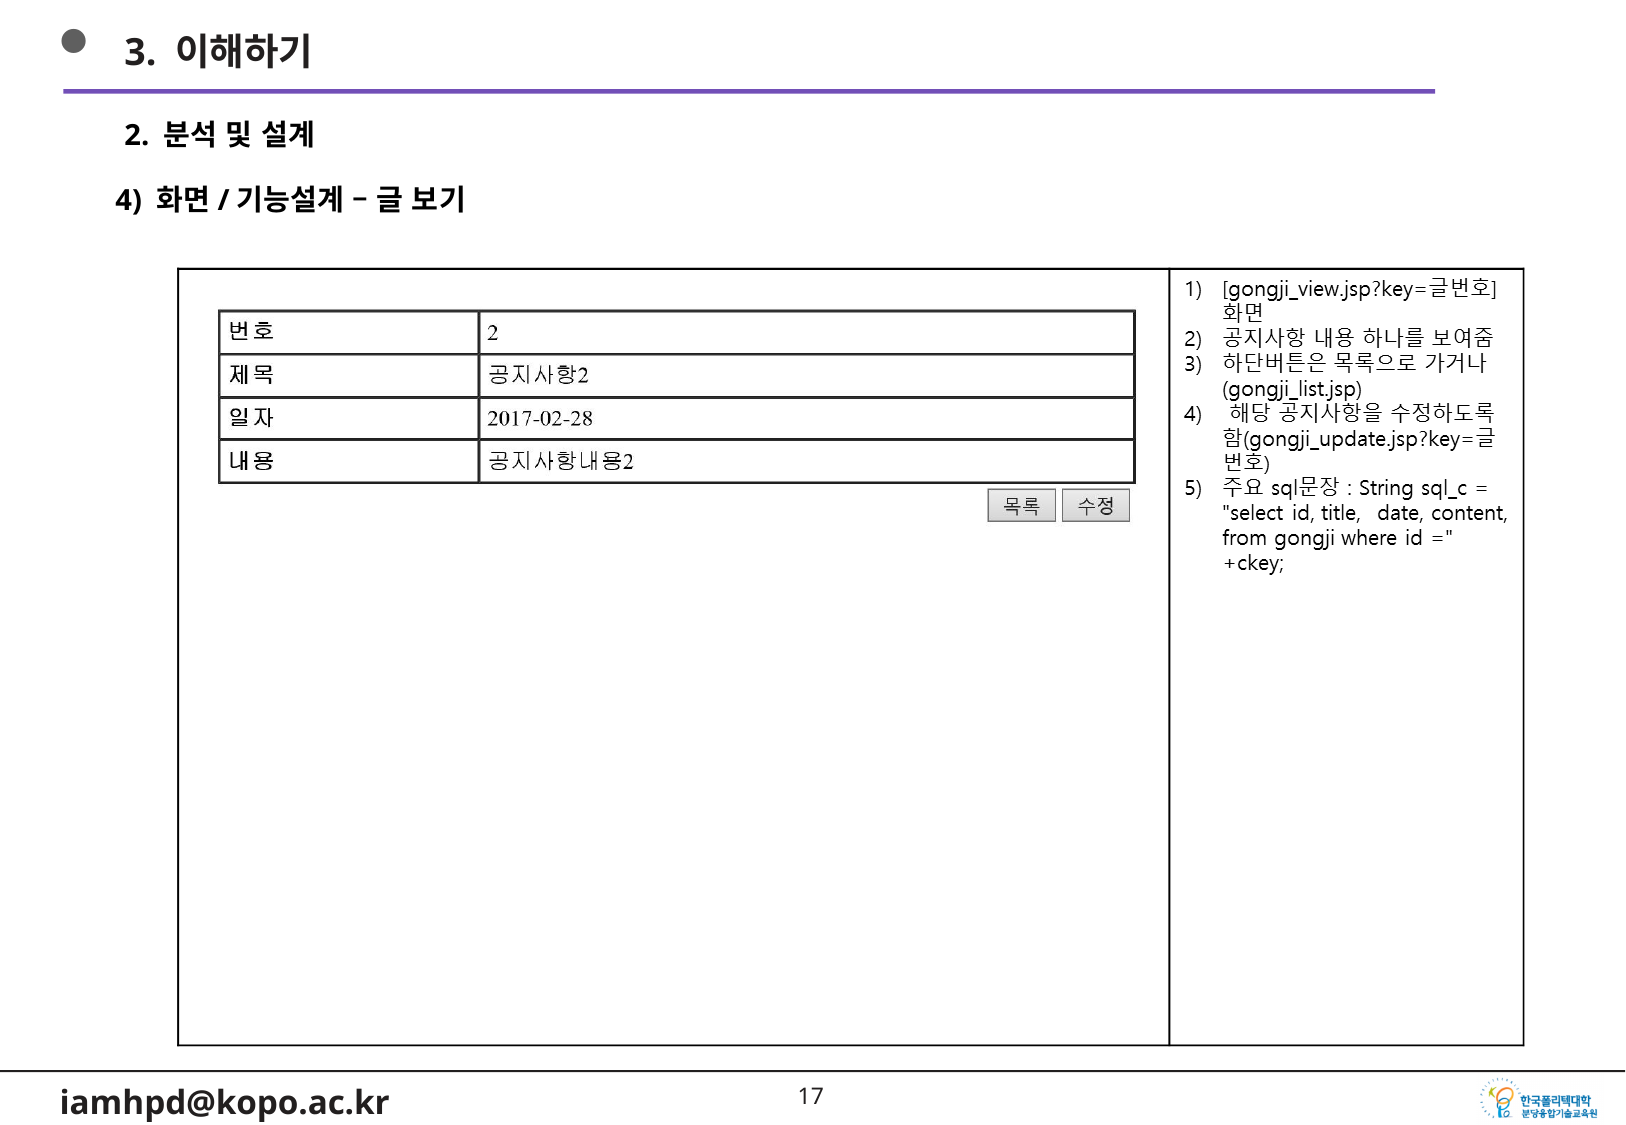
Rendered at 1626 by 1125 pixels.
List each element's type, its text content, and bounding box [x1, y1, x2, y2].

text_box 2. 분석 및 설계 [108, 104, 919, 163]
picture [177, 266, 1525, 1047]
text_box 3. 이해하기 [109, 20, 943, 93]
text_box 4) 화면/기능설계 – 글 보기 [100, 173, 1451, 947]
text_box 16 [765, 1072, 857, 1123]
text_box [44, 0, 1604, 114]
picture [1476, 1073, 1604, 1125]
